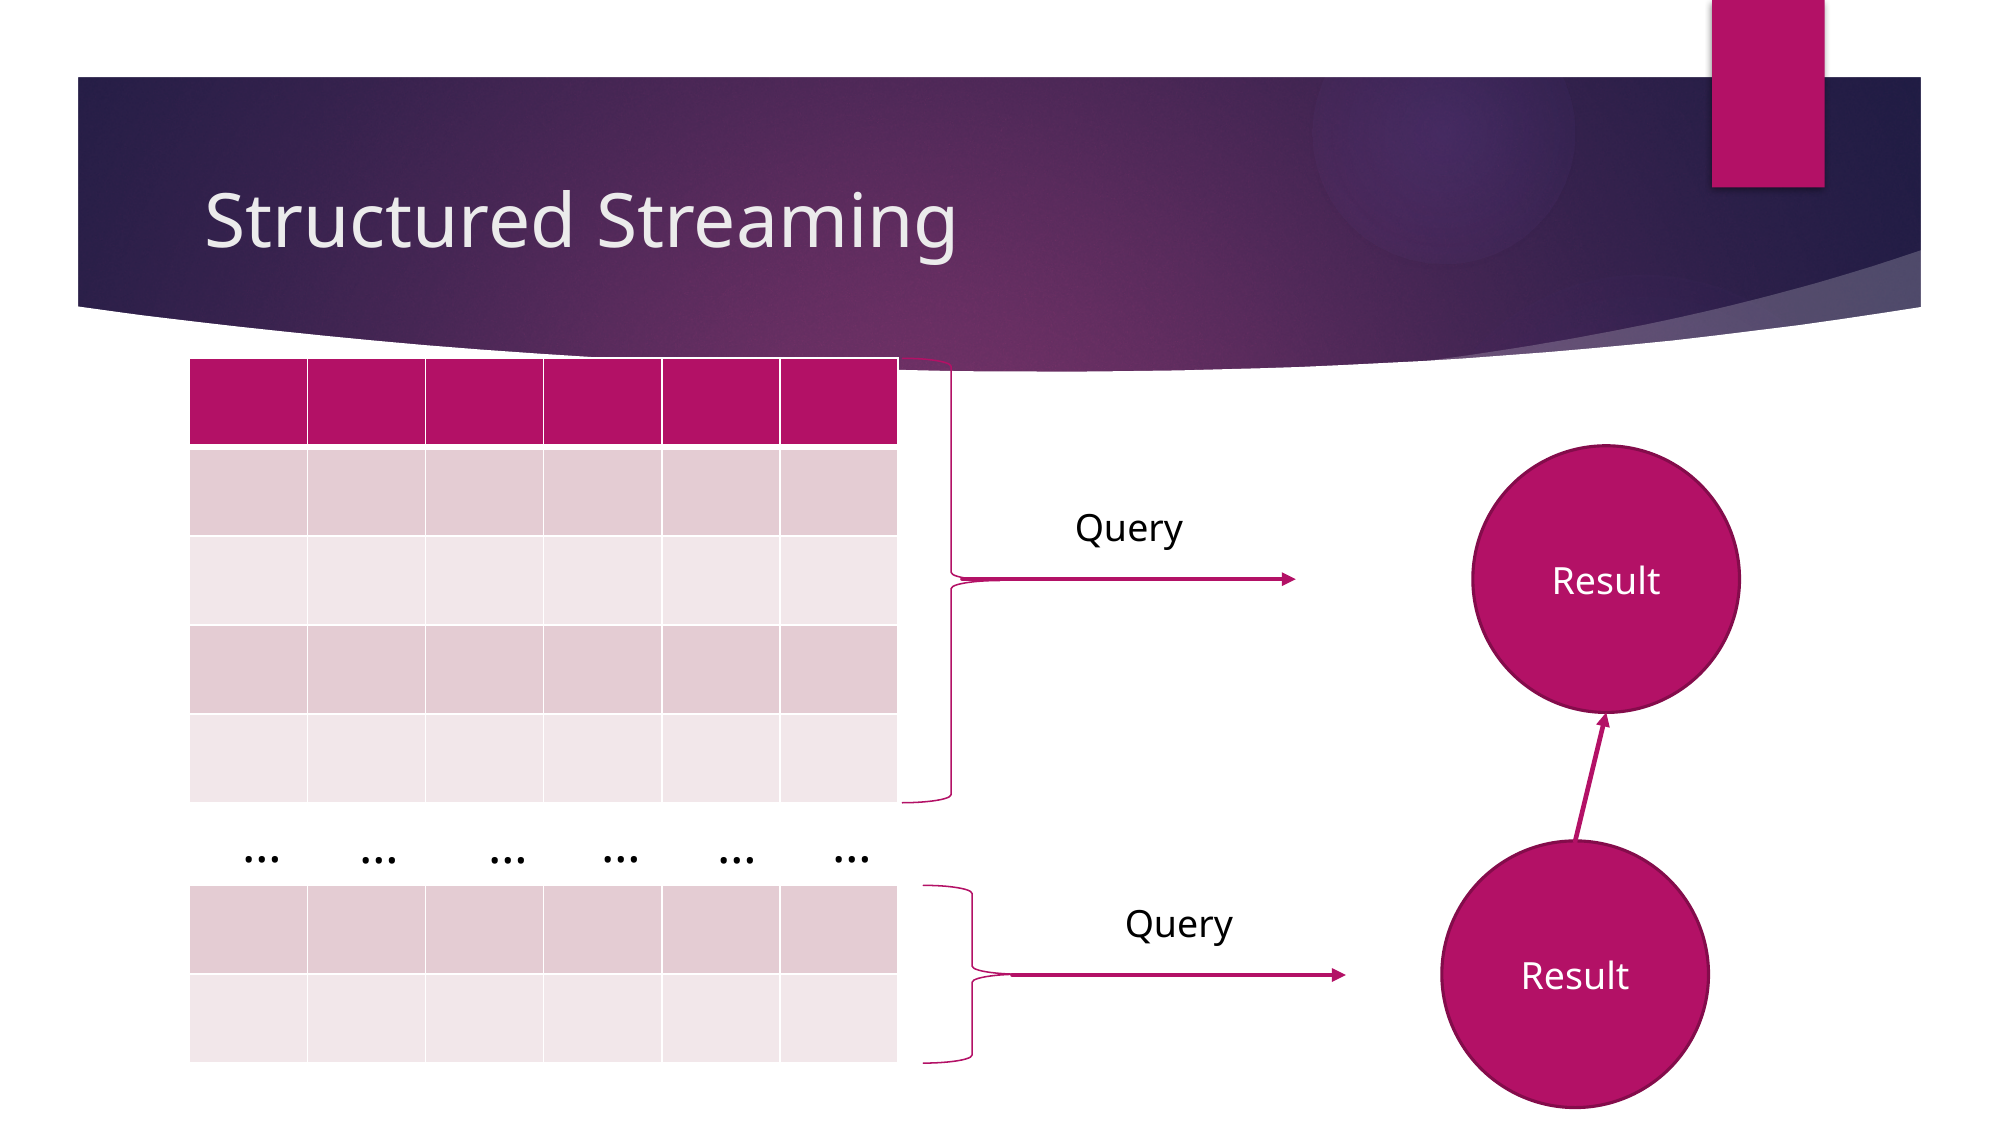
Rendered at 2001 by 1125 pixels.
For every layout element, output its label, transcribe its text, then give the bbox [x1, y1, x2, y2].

text_box … [586, 805, 656, 881]
table_cell [426, 537, 543, 624]
table_header [308, 359, 425, 444]
table_cell [190, 537, 307, 624]
text_box … [702, 805, 772, 881]
table_cell [308, 450, 425, 535]
table_cell [308, 975, 425, 1062]
table_header [781, 886, 897, 973]
table_cell [190, 450, 307, 535]
table_cell [781, 715, 897, 802]
table_cell [544, 537, 661, 624]
table_cell [544, 450, 661, 535]
table_cell [544, 975, 661, 1062]
table_cell [308, 715, 425, 802]
table_cell [781, 626, 897, 713]
table_header [426, 886, 543, 973]
table_cell [544, 715, 661, 802]
table_cell [781, 450, 897, 535]
table_header [544, 359, 661, 444]
table_header [426, 359, 543, 444]
table_cell [426, 450, 543, 535]
text_box Result [1471, 444, 1742, 714]
table_cell [190, 975, 307, 1062]
table_cell [308, 626, 425, 713]
table_cell [663, 626, 779, 713]
table_header [190, 886, 307, 973]
table_header [544, 886, 661, 973]
table_cell [663, 537, 779, 624]
table_cell [544, 626, 661, 713]
table_cell [426, 626, 543, 713]
text_box … [227, 805, 298, 881]
table_cell [781, 537, 897, 624]
table_cell [308, 537, 425, 624]
text_box … [473, 806, 543, 881]
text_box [1574, 712, 1607, 842]
table_cell [663, 450, 779, 535]
text_box [901, 357, 971, 804]
table_cell [190, 626, 307, 713]
table_header [781, 359, 897, 444]
table_header [663, 359, 779, 444]
text_box Query [1110, 892, 1249, 952]
table_cell [426, 715, 543, 802]
title Structured Streaming [189, 159, 1627, 276]
table_cell [781, 975, 897, 1062]
table_header [190, 359, 307, 444]
text_box … [817, 805, 887, 881]
text_box … [344, 806, 414, 881]
text_box Result [1440, 839, 1711, 1110]
table_cell [663, 715, 779, 802]
table_header [308, 886, 425, 973]
table_header [663, 886, 779, 973]
table_cell [426, 975, 543, 1062]
text_box Query [1059, 496, 1199, 557]
table_cell [663, 975, 779, 1062]
text_box [922, 884, 1010, 1064]
table_cell [190, 715, 307, 802]
